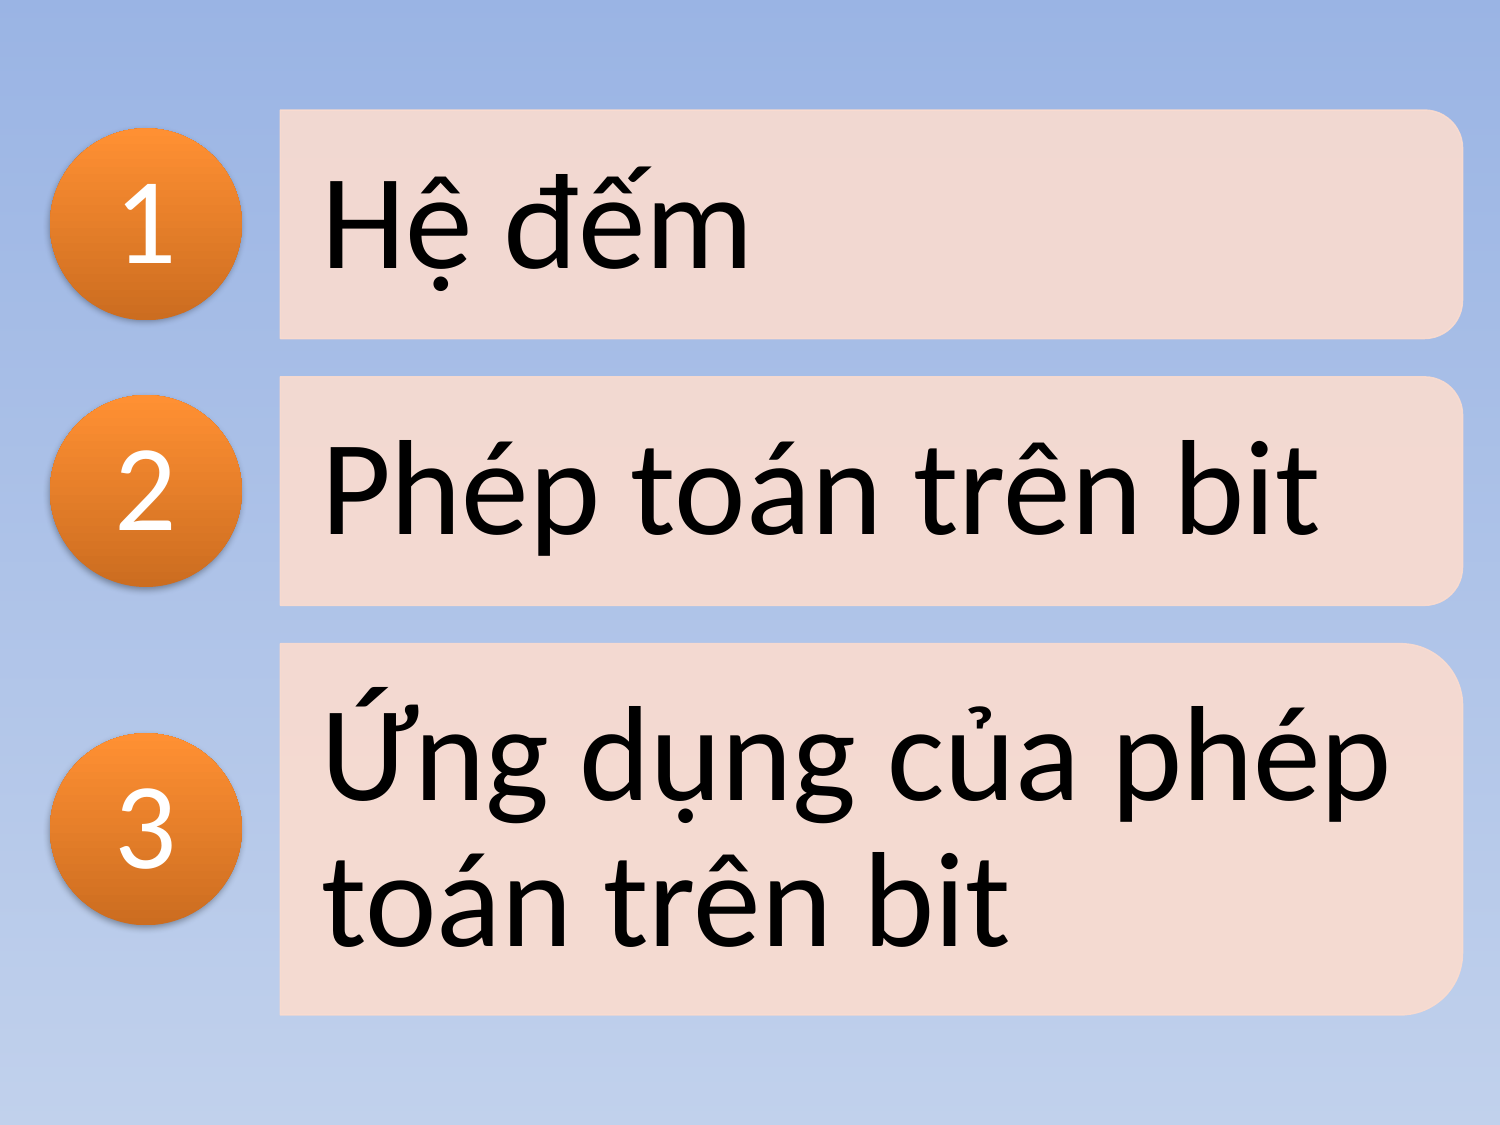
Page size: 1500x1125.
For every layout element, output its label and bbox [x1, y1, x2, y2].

list [49, 37, 1463, 1088]
